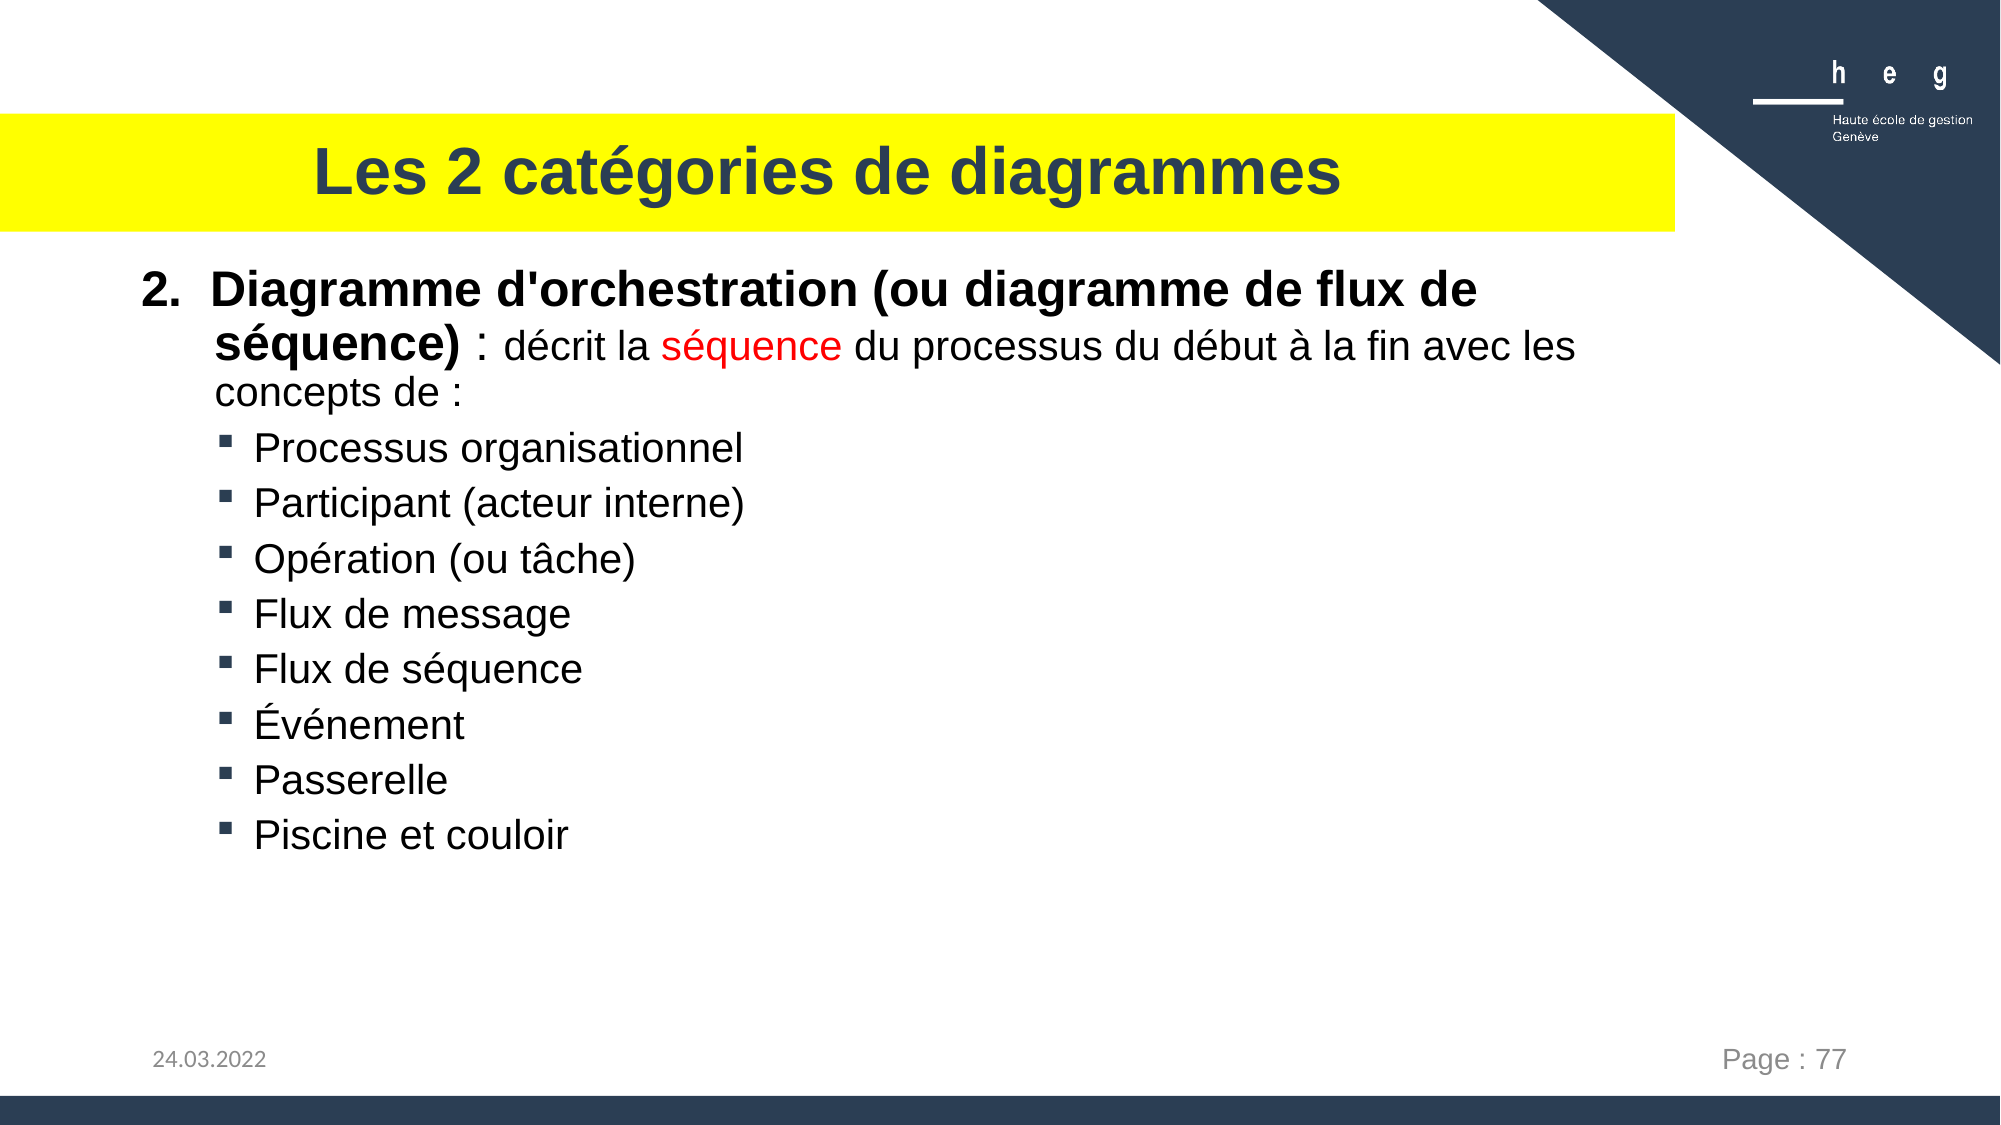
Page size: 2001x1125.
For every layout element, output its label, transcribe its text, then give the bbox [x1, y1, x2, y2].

list 2. Diagramme d'orchestration (ou diagramme de flux de séquence) : décrit la séquence du processus du début à la fin avec les concepts de : Processus organisationnel Participant (acteur interne) Opération (ou tâche) Flux de message Flux de séquence Événement Passerelle Piscine et couloir [126, 255, 1674, 983]
title Les 2 catégories de diagrammes [0, 113, 1675, 232]
picture [1753, 60, 1972, 141]
slide_number Page : 77 [1412, 1027, 1863, 1088]
